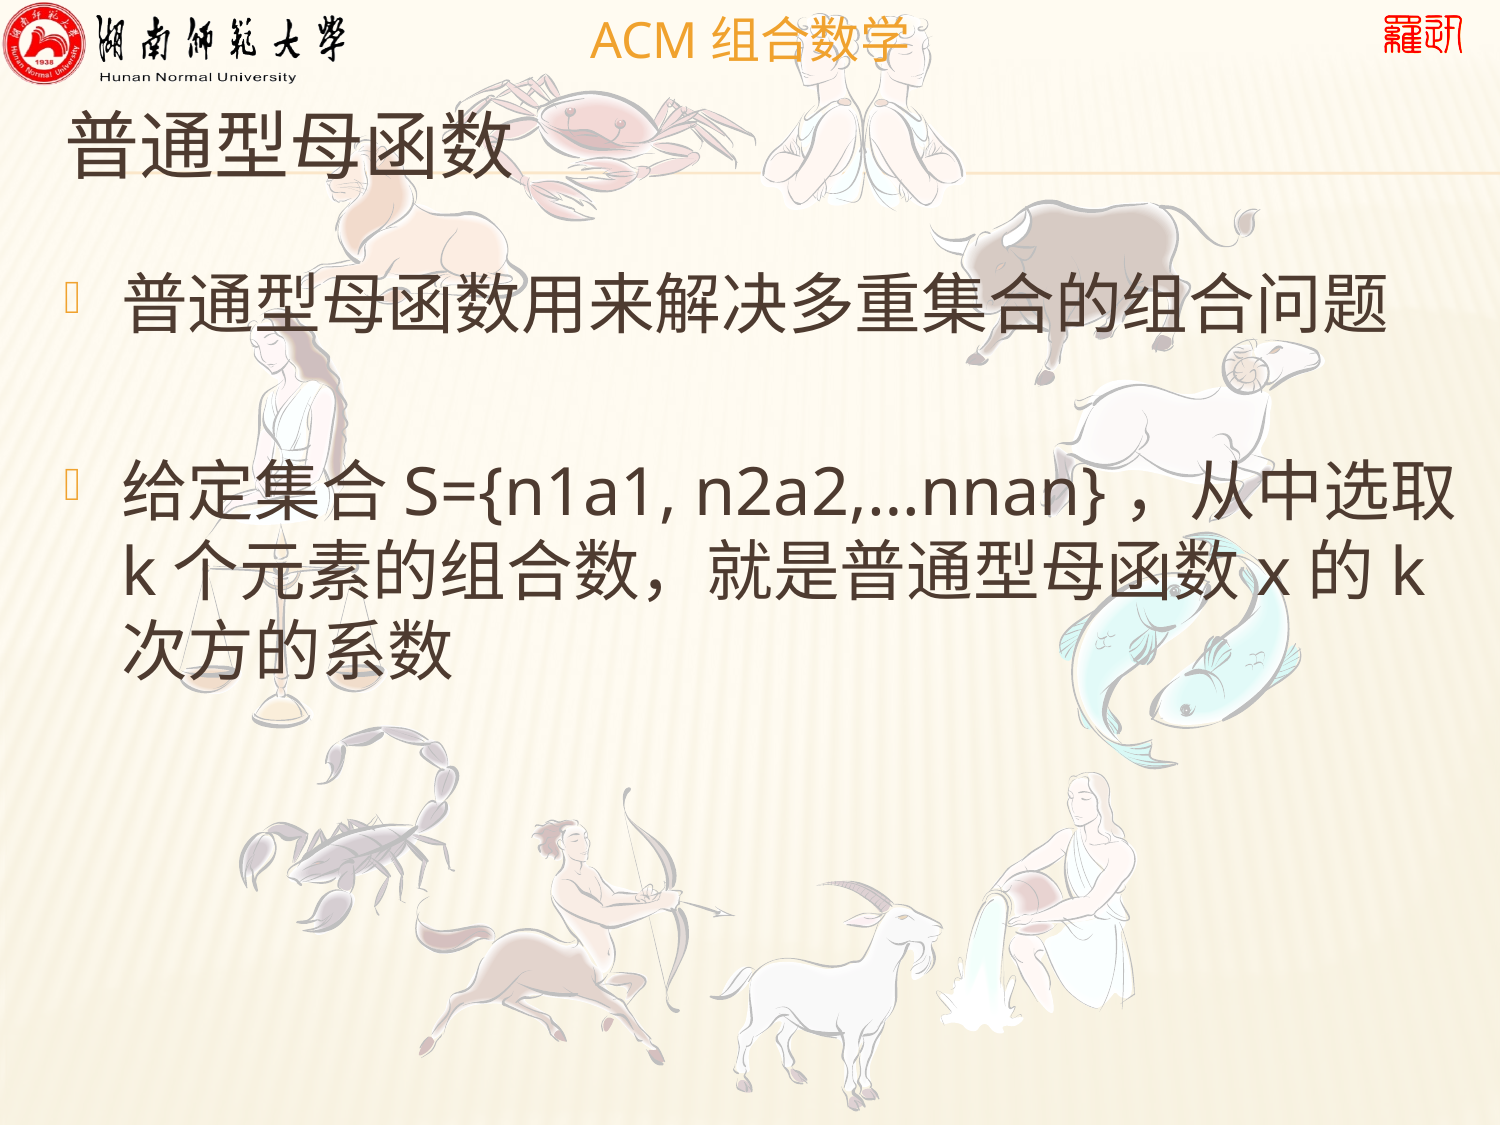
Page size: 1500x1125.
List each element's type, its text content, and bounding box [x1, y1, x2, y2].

title 普通型母函数 [50, 75, 1475, 213]
picture [0, 0, 348, 86]
list 普通型母函数用来解决多重集合的组合问题 给定集合S={n1a1, n2a2,…nnan}，从中选取k个元素的组合数，就是普通型母函数x的k次方的系数 [50, 254, 1475, 998]
picture [1343, 0, 1500, 69]
